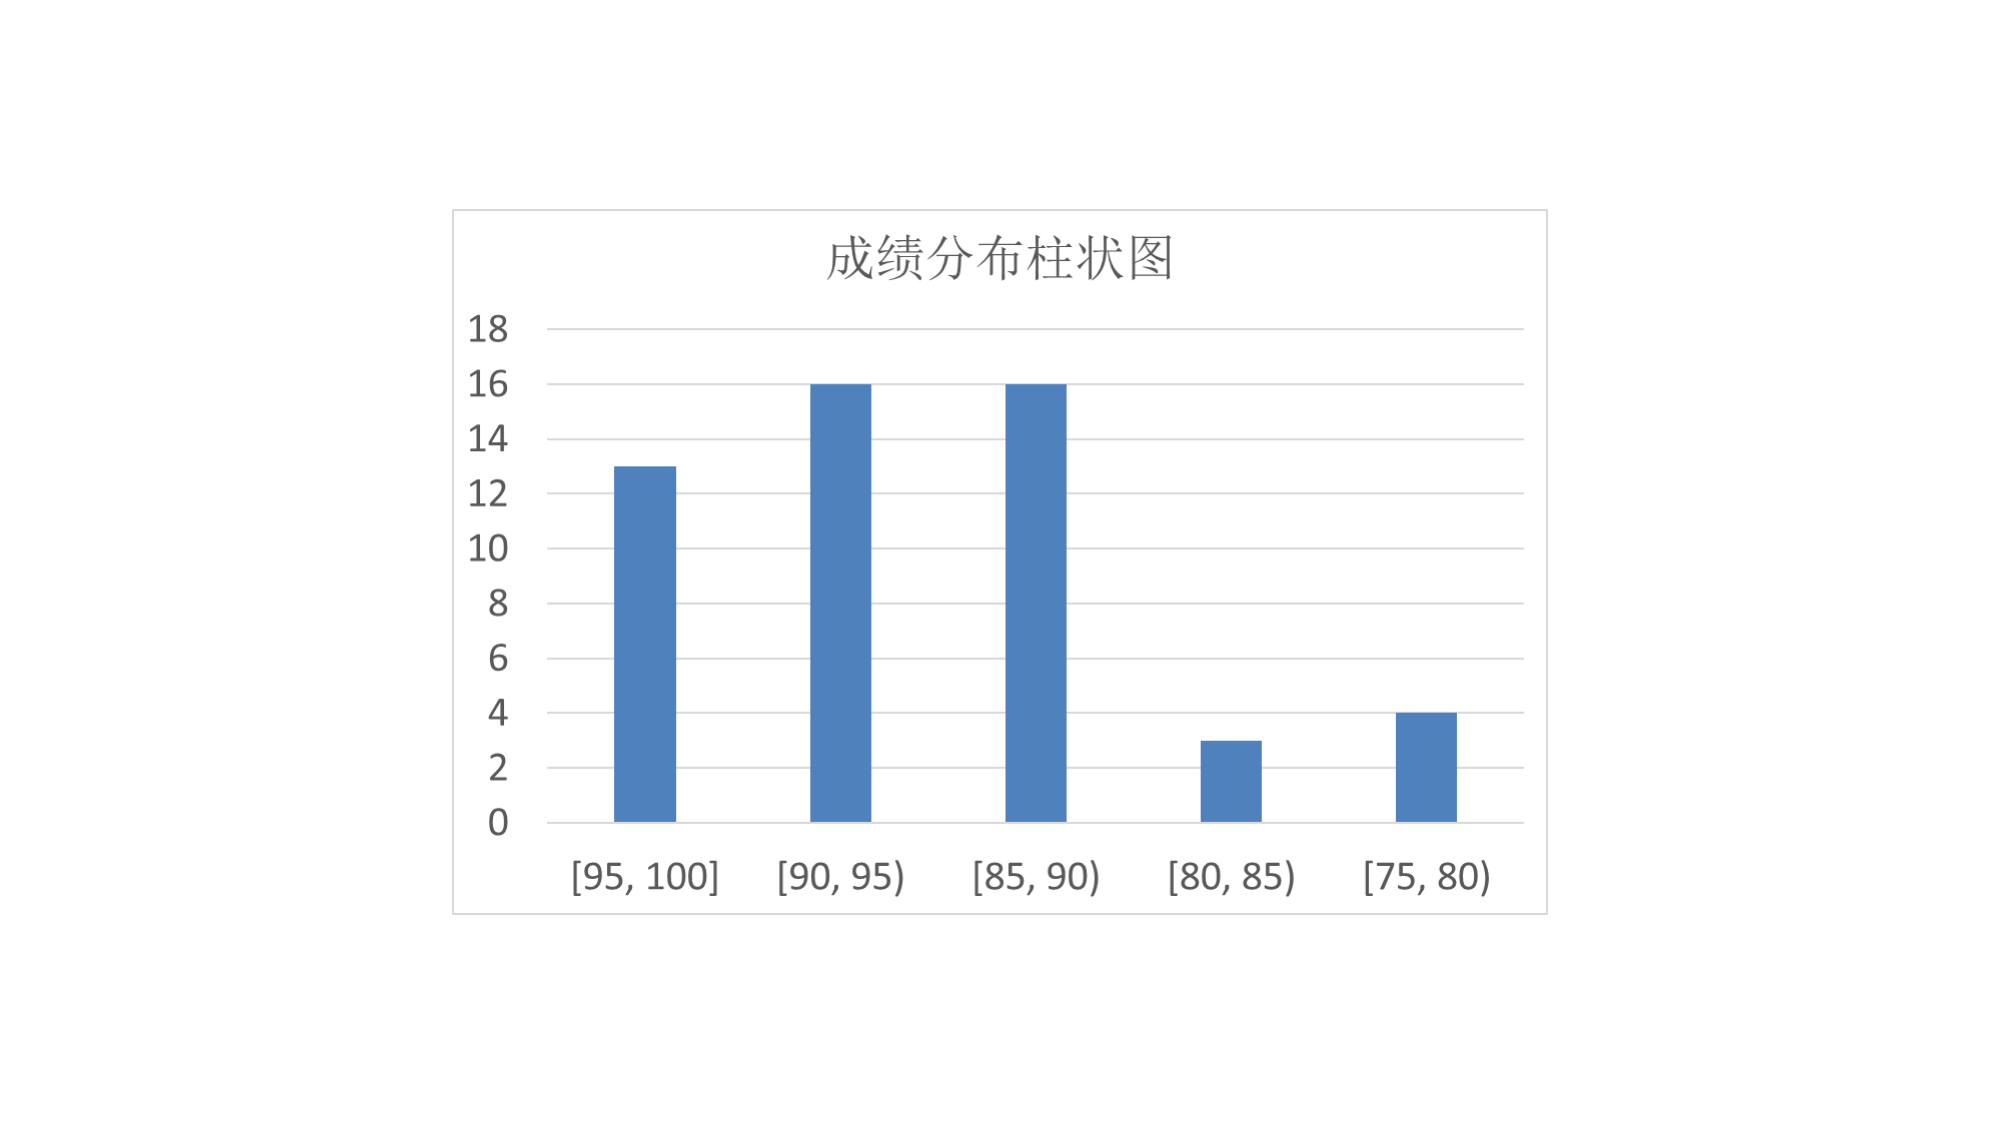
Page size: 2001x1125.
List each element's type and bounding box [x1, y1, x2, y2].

picture [452, 209, 1548, 915]
